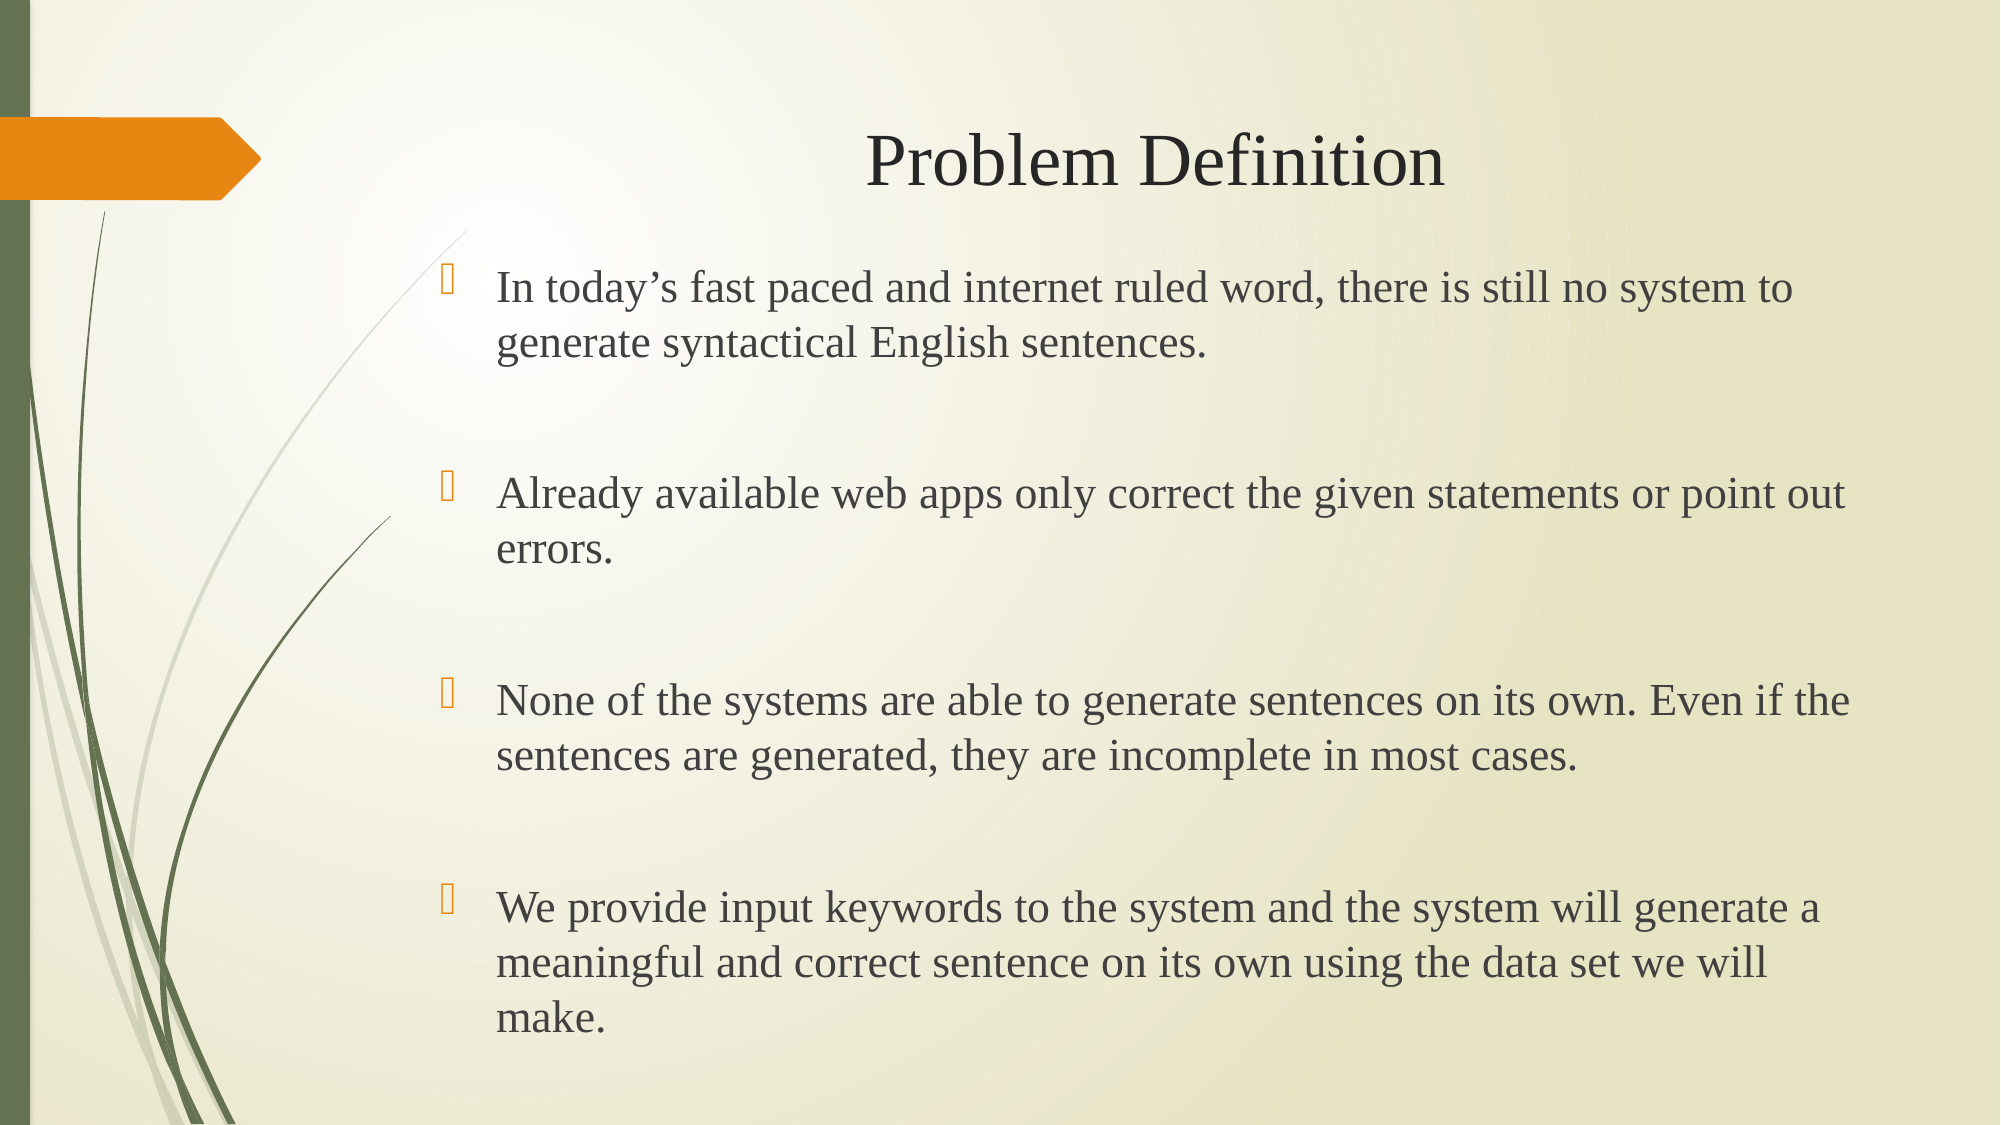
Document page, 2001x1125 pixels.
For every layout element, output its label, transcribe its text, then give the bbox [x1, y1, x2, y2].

title Problem Definition [425, 102, 1888, 249]
list In today’s fast paced and internet ruled word, there is still no system to generate syntactical English sentences. Already available web apps only correct the given statements or point out errors. None of the systems are able to generate sentences on its own. Even if the sentences are generated, they are incomplete in most cases. We provide input keywords to the system and the system will generate a meaningful and correct sentence on its own using the data set we will make. [424, 249, 1888, 970]
